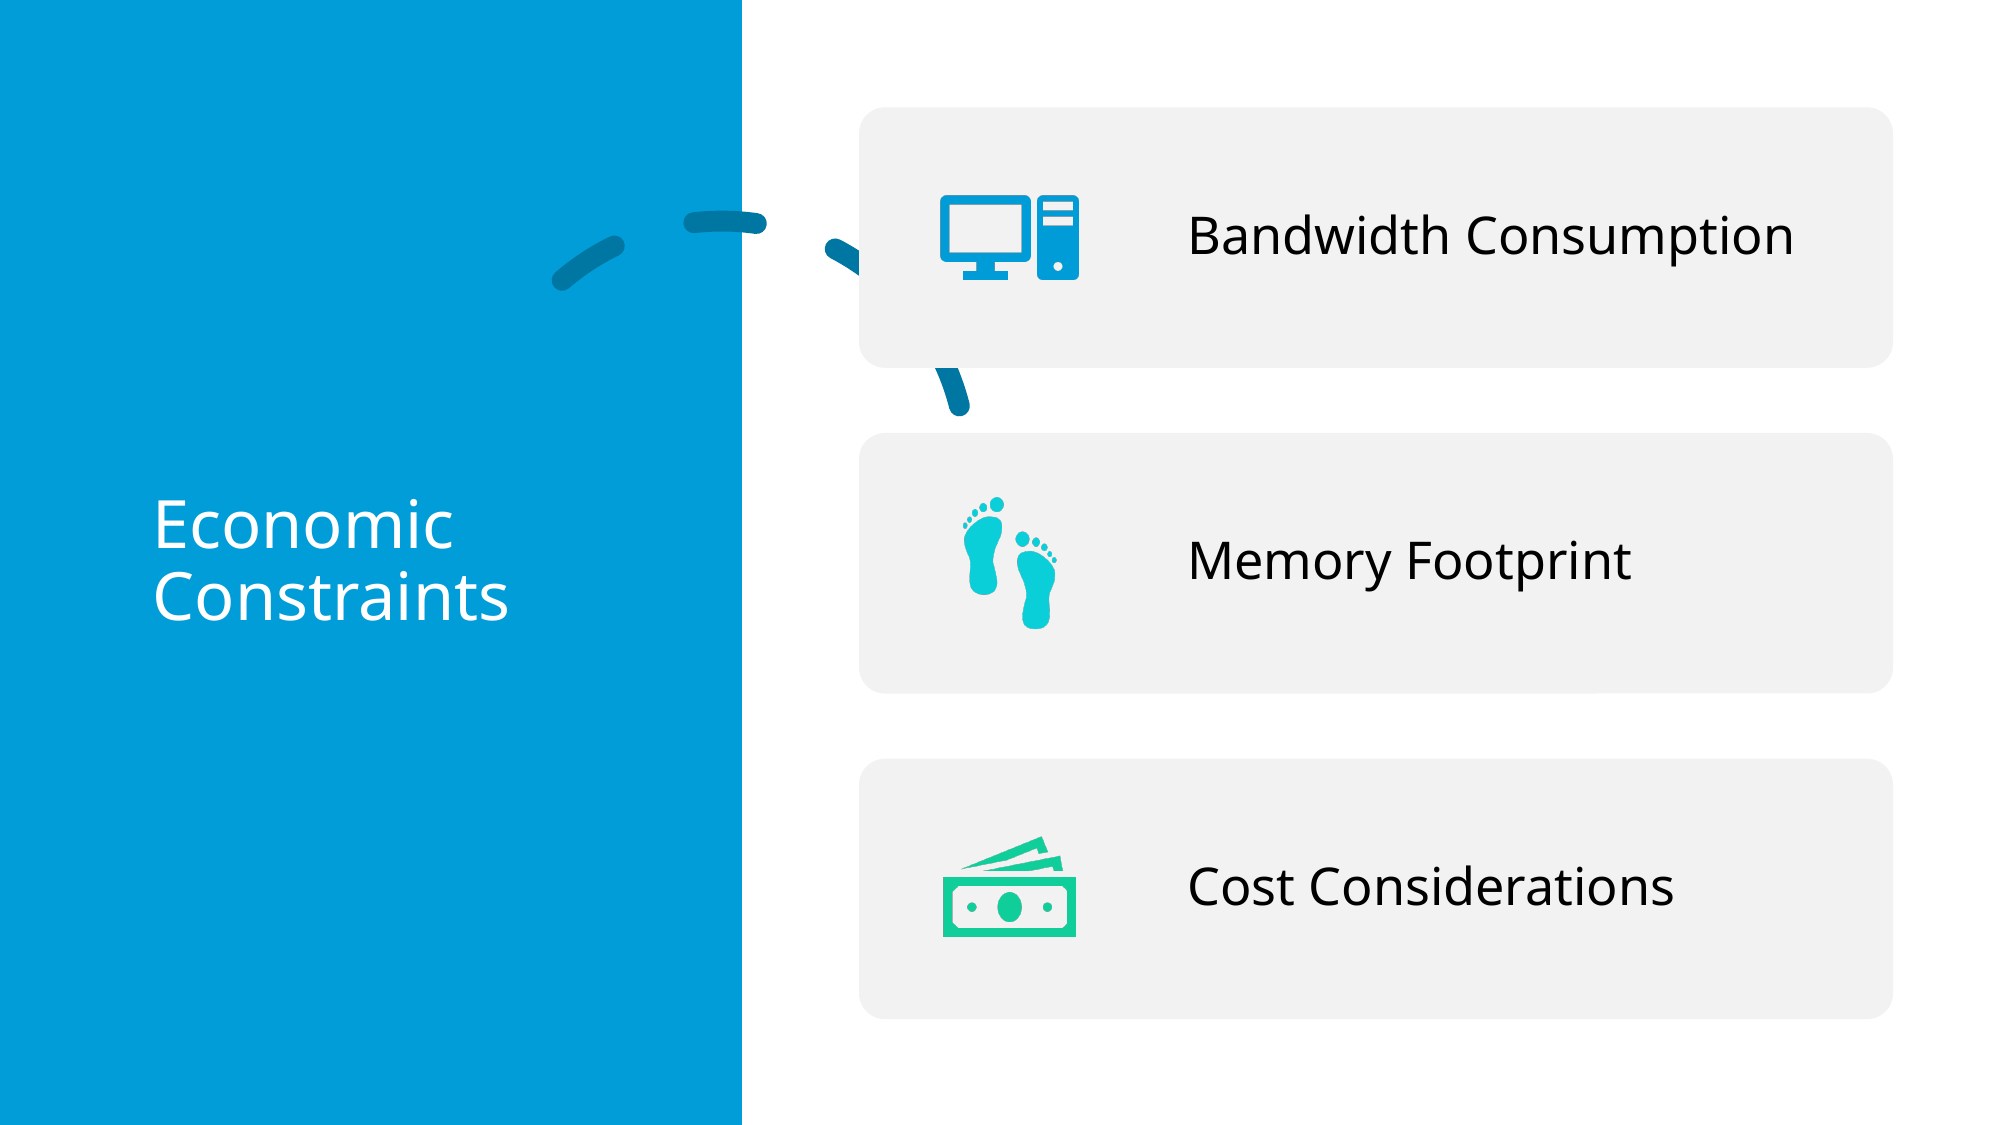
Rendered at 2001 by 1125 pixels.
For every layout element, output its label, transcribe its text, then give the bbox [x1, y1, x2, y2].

text_box [743, 0, 2000, 1125]
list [858, 107, 1894, 1020]
text_box [622, 220, 858, 467]
text_box [0, 0, 743, 1125]
title Economic Constraints [137, 105, 622, 1020]
